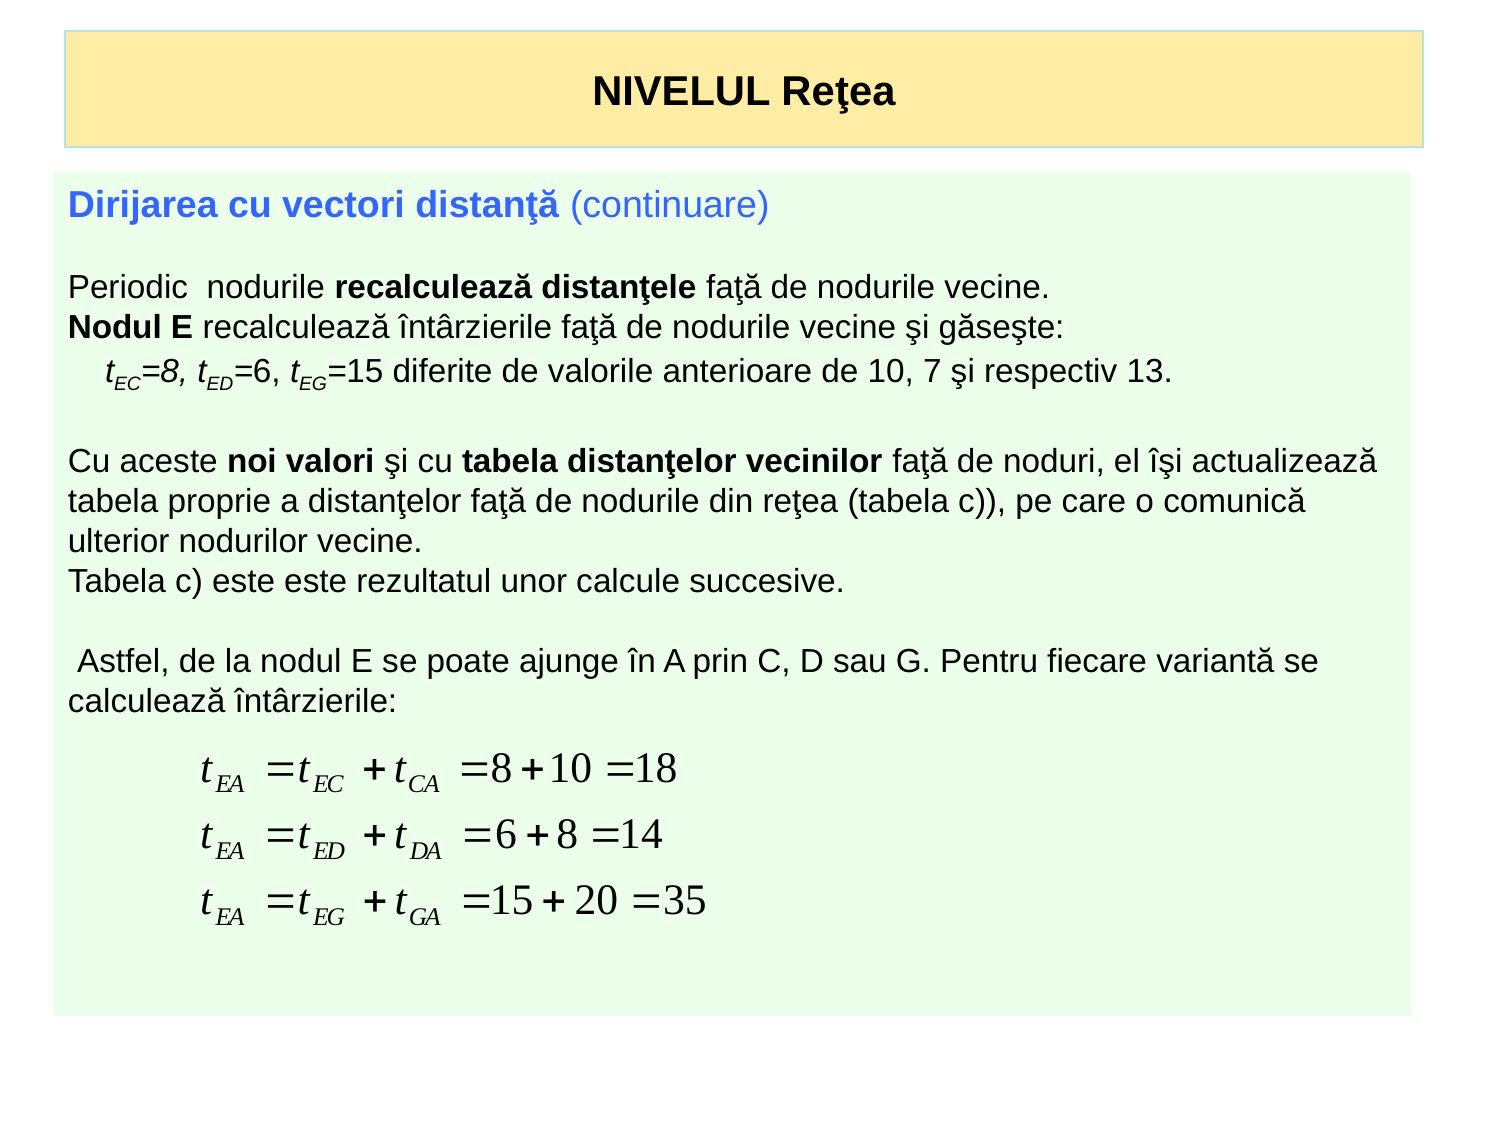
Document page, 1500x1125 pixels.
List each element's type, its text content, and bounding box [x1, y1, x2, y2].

text_box Dirijarea cu vectori distanţă (continuare) Periodic nodurile recalculează distanţele faţă de nodurile vecine. Nodul E recalculează întârzierile faţă de nodurile vecine şi găseşte: tEC=8, tED=6, tEG=15 diferite de valorile anterioare de 10, 7 şi respectiv 13. Cu aceste noi valori şi cu tabela distanţelor vecinilor faţă de noduri, el îşi actualizează tabela proprie a distanţelor faţă de nodurile din reţea (tabela c)), pe care o comunică ulterior nodurilor vecine. Tabela c) este este rezultatul unor calcule succesive. Astfel, de la nodul E se poate ajunge în A prin C, D sau G. Pentru fiecare variantă se calculează întârzierile: [53, 172, 1412, 1016]
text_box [194, 739, 715, 936]
text_box NIVELUL Reţea [64, 30, 1424, 147]
